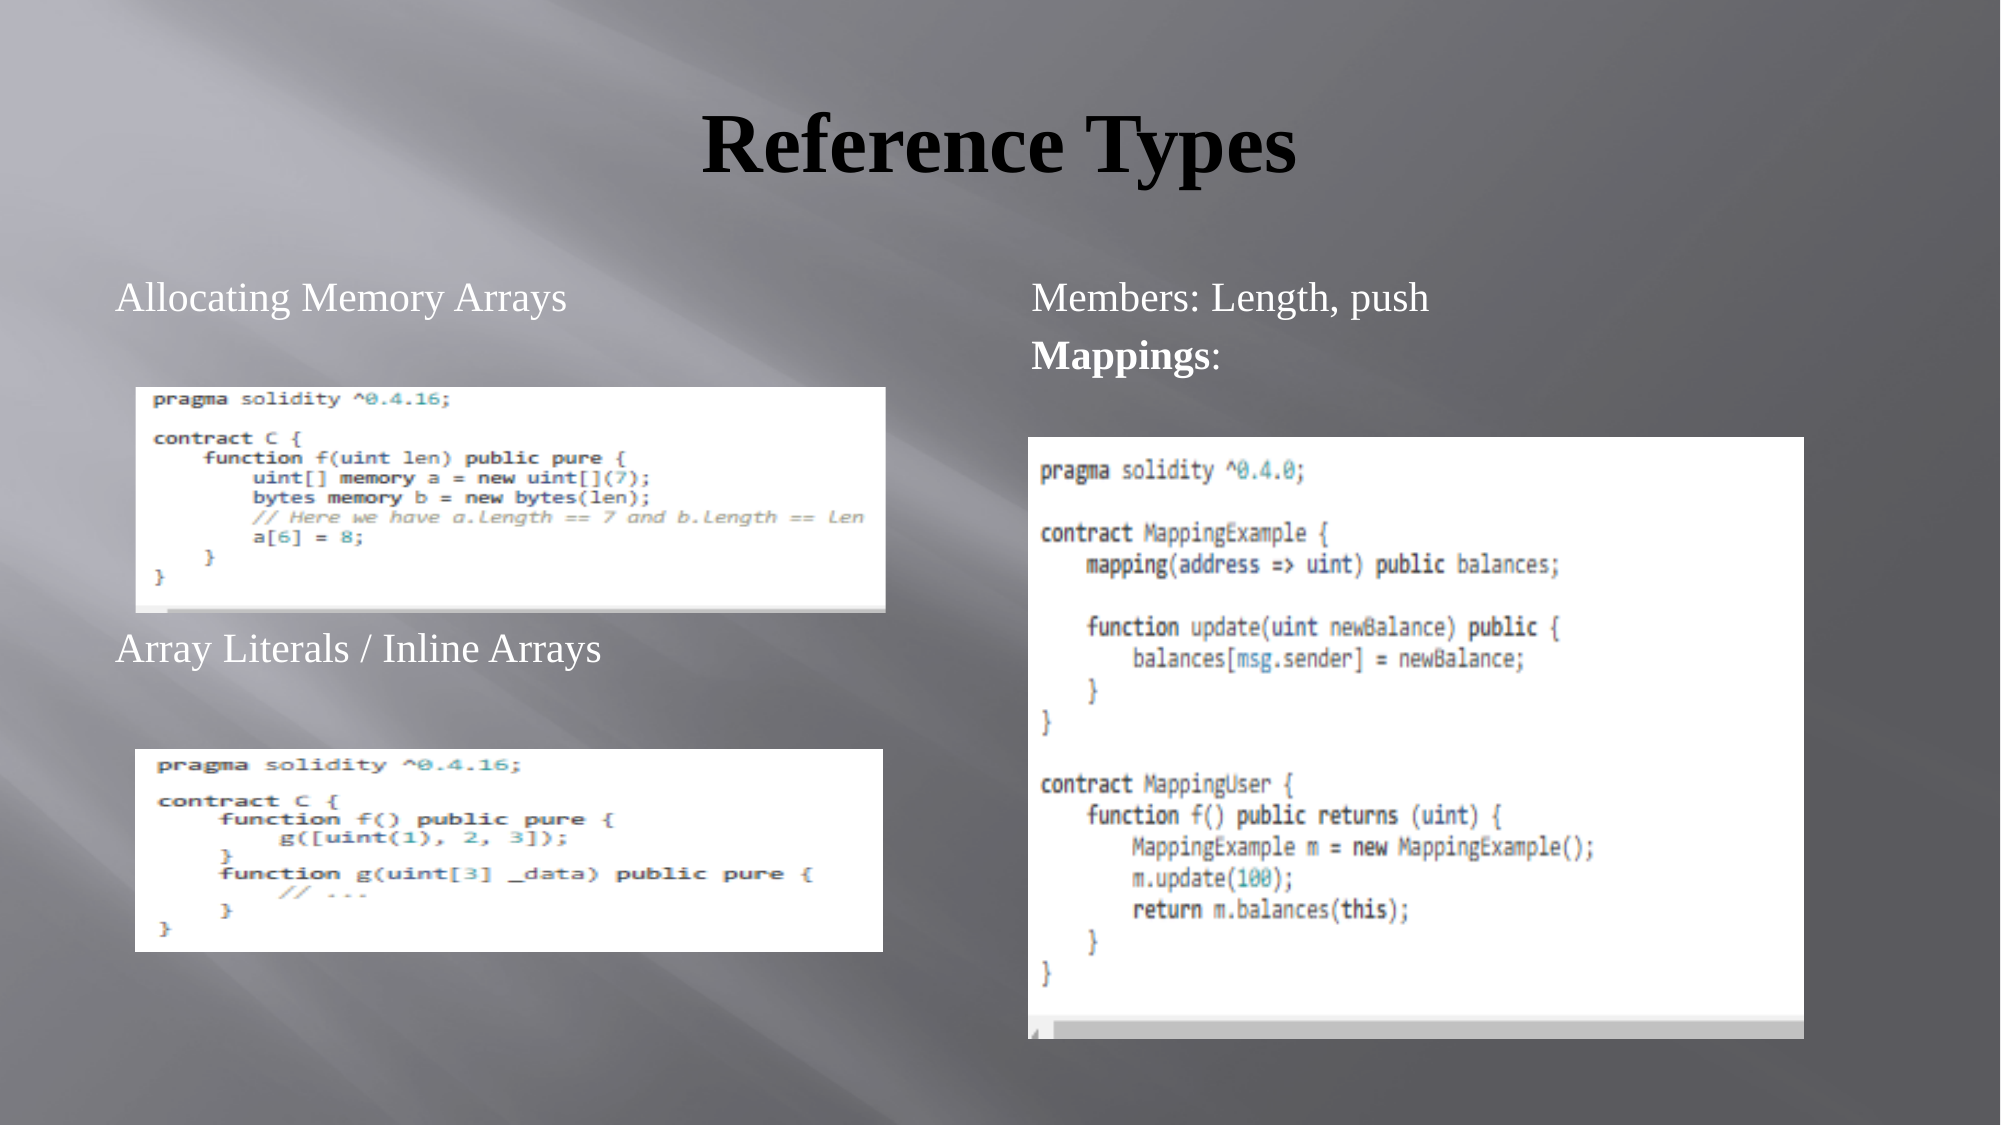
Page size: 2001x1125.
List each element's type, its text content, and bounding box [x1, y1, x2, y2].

title Reference Types [99, 45, 1900, 233]
picture [135, 749, 884, 953]
list Members: Length, push Mappings: [1016, 262, 1900, 1005]
picture [135, 387, 886, 613]
list Allocating Memory Arrays Array Literals / Inline Arrays [99, 262, 984, 1005]
picture [1028, 437, 1806, 1040]
